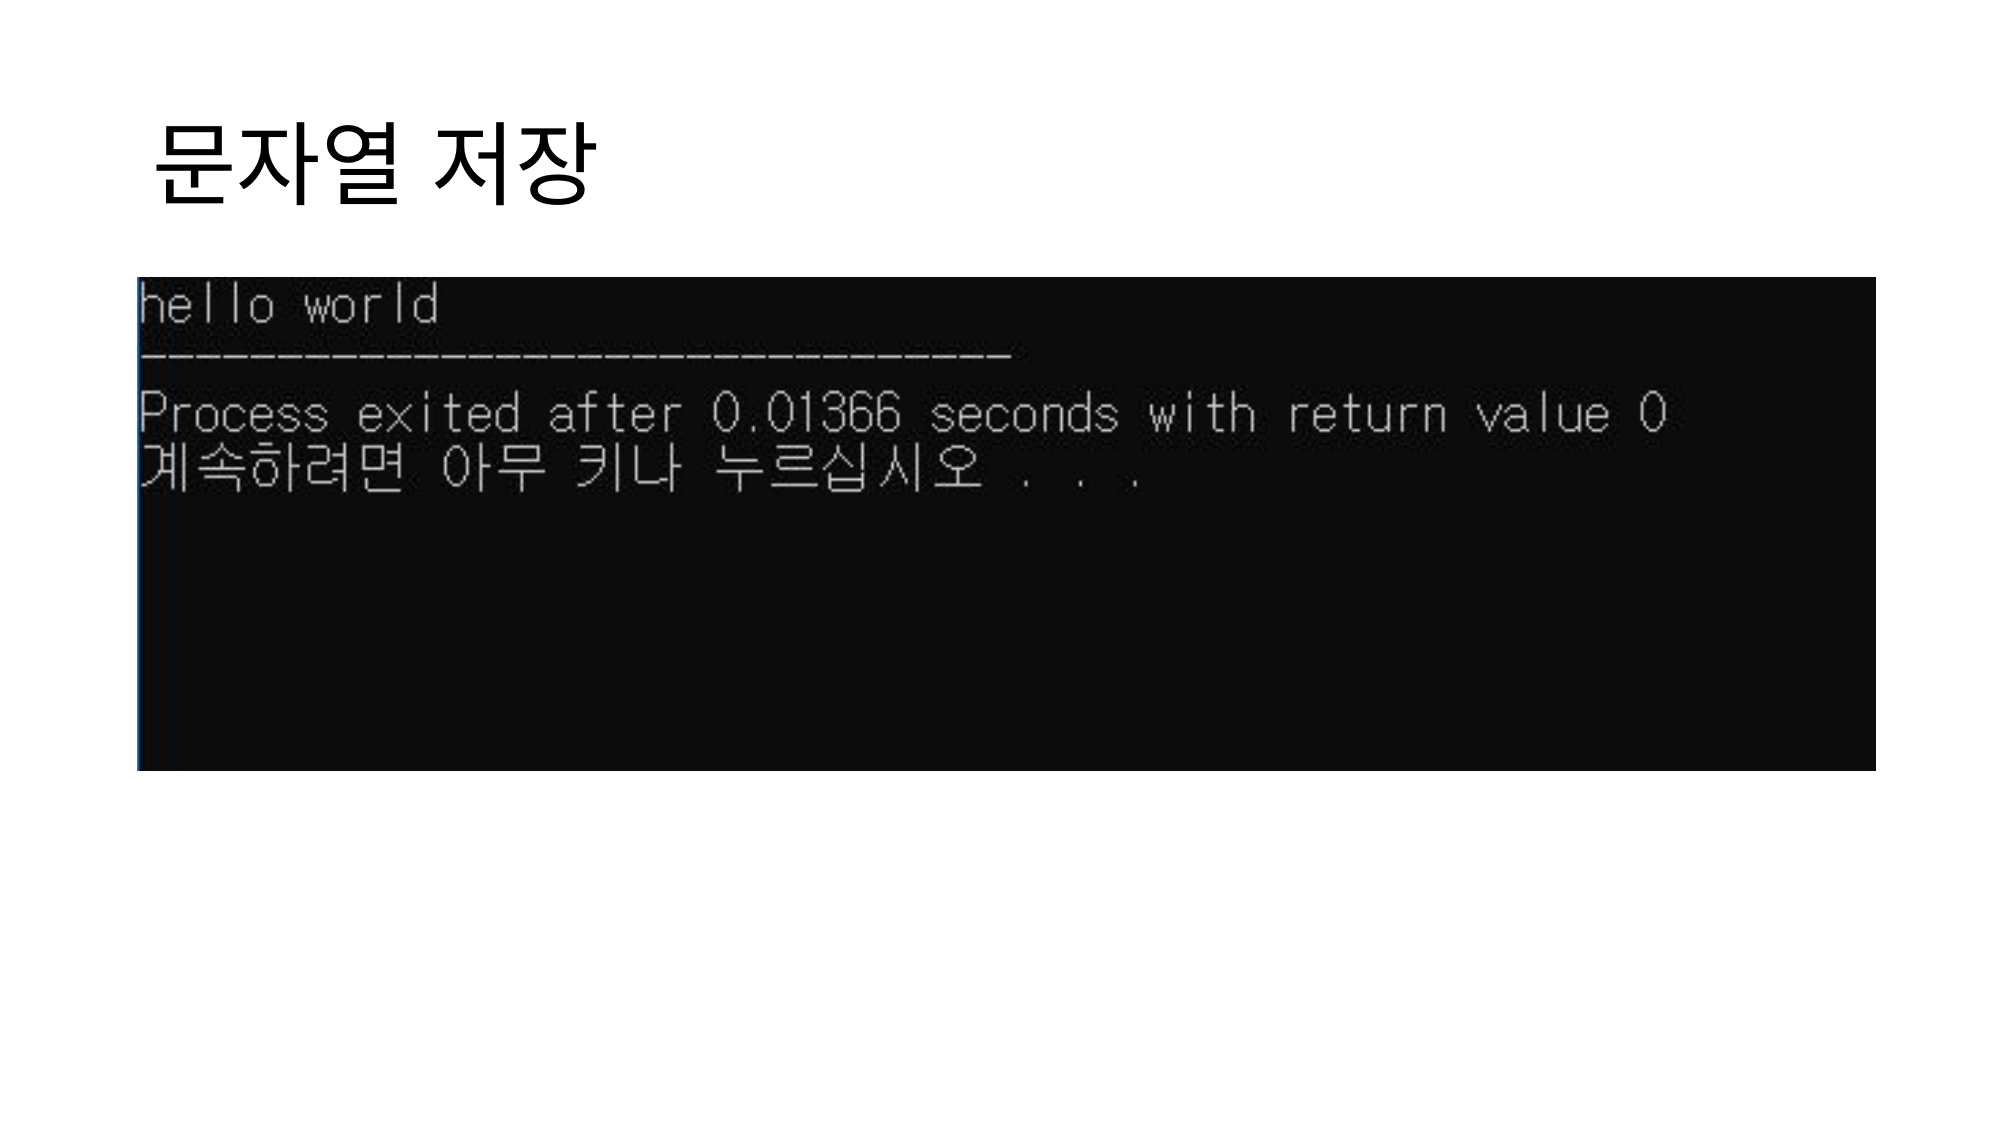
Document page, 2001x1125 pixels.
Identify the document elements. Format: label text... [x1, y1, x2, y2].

title 문자열 저장 [137, 59, 1863, 277]
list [137, 277, 1876, 771]
